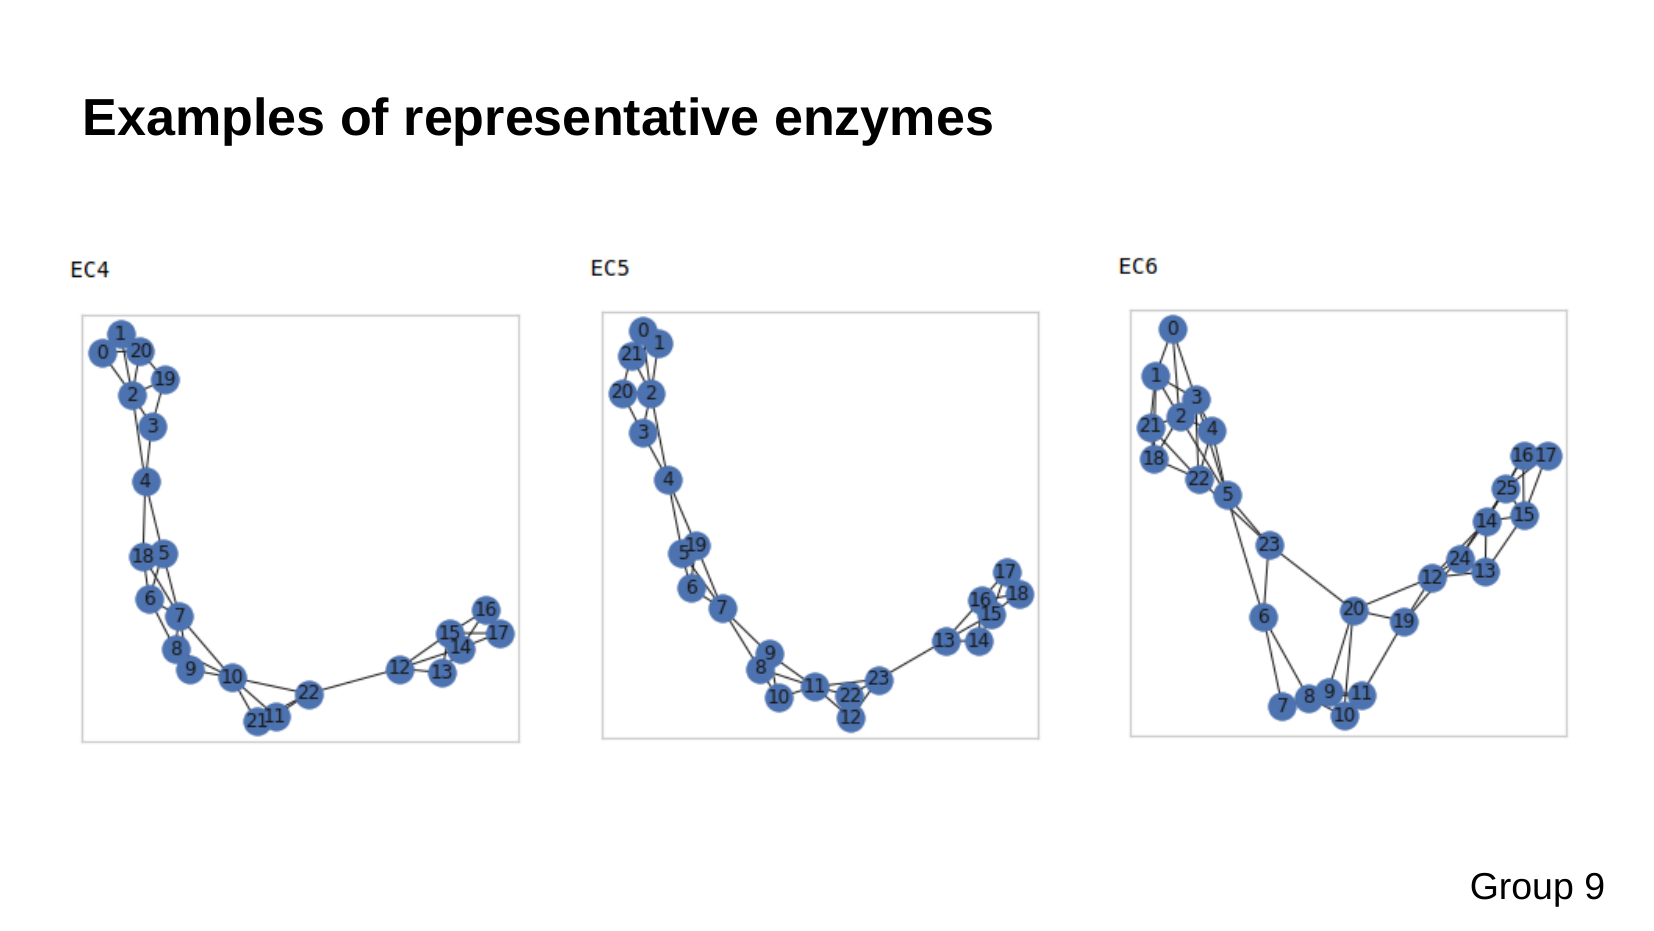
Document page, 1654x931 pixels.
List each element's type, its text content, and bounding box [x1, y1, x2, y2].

picture [1109, 249, 1582, 751]
text_box Examples of representative enzymes [82, 37, 1571, 193]
picture [59, 254, 528, 751]
picture [584, 254, 1061, 757]
